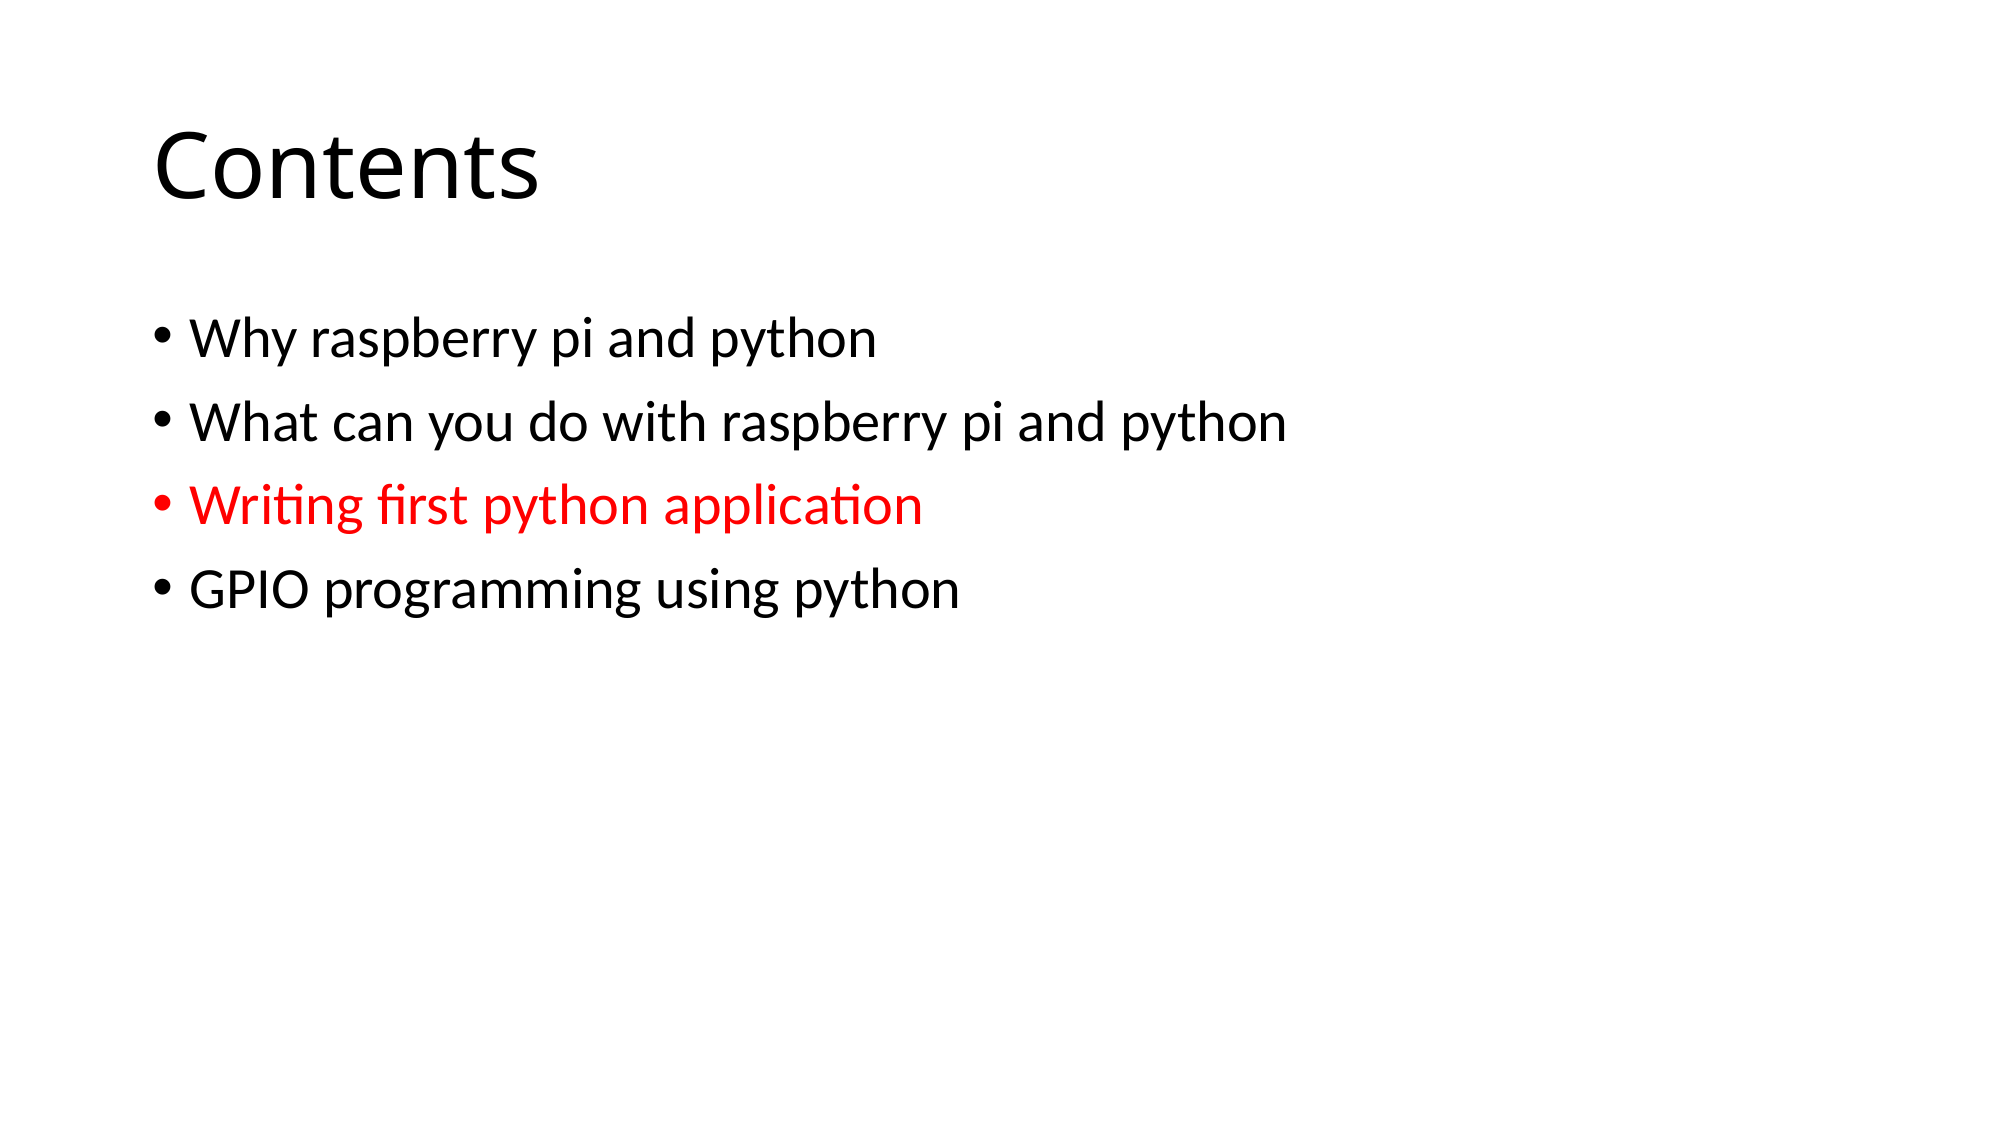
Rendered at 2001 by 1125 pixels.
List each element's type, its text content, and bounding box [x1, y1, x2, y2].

title Contents [137, 59, 1863, 278]
list Why raspberry pi and python What can you do with raspberry pi and python Writing first python application GPIO programming using python [137, 299, 1863, 1014]
